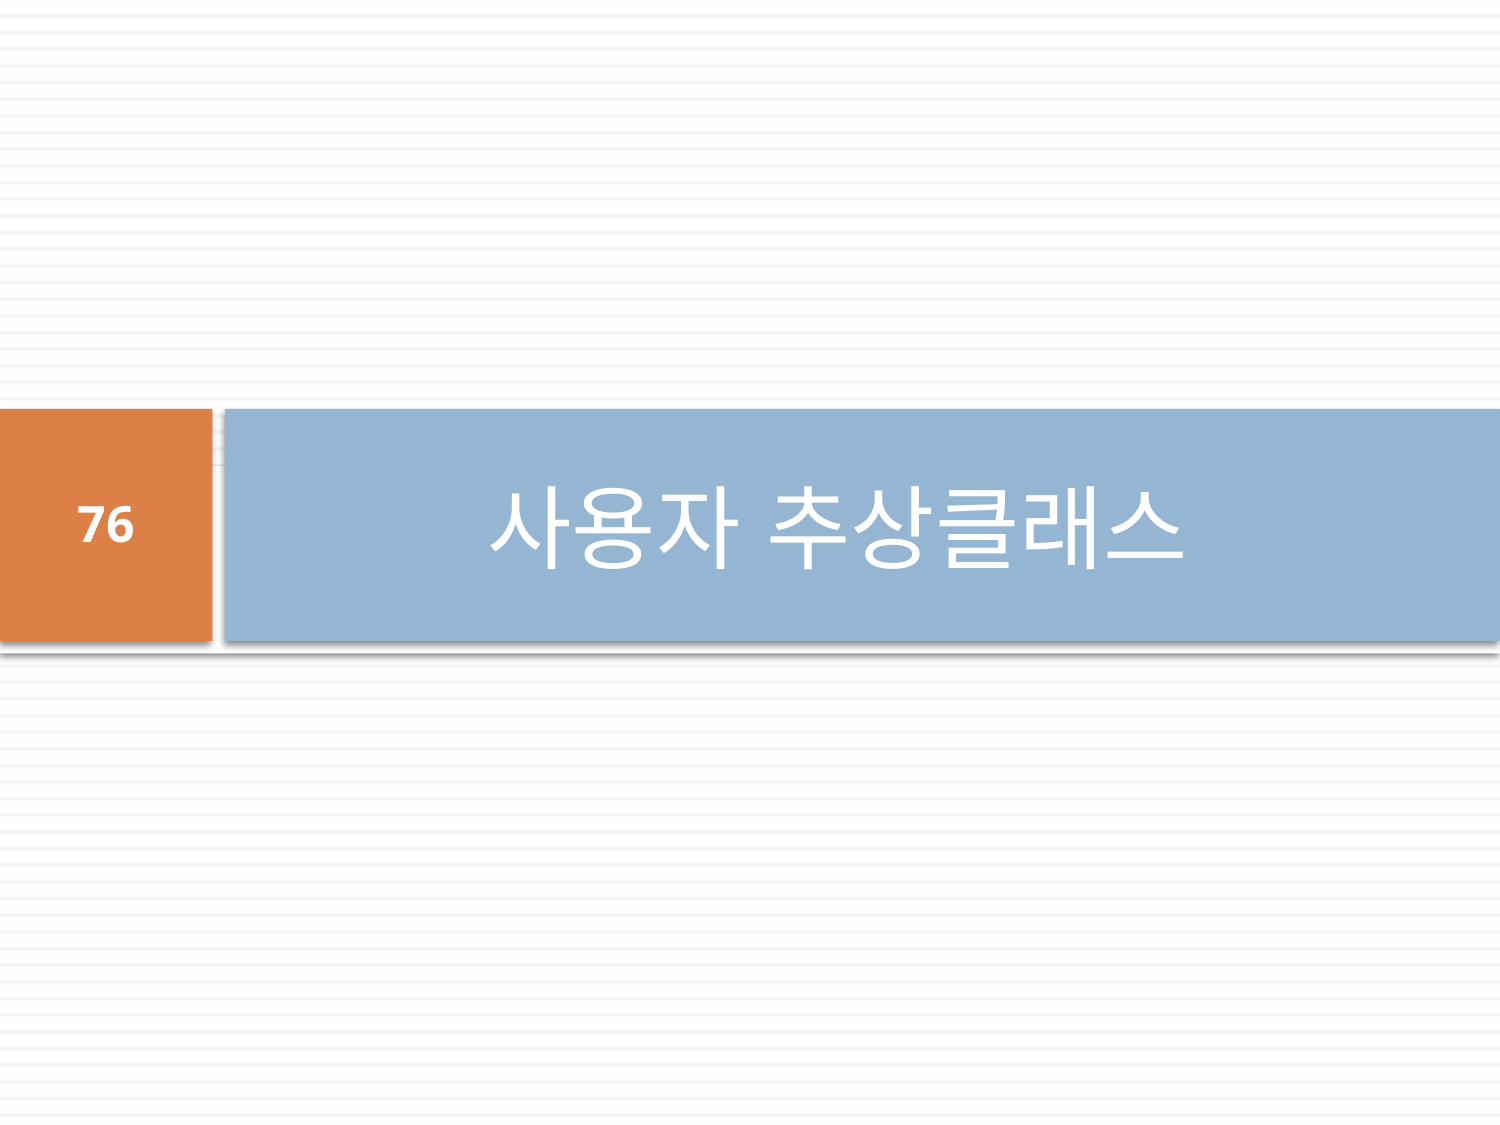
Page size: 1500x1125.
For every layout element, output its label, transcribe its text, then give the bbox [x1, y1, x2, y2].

title 사용자 추상클래스 [238, 444, 1489, 607]
slide_number 76 [0, 469, 213, 585]
